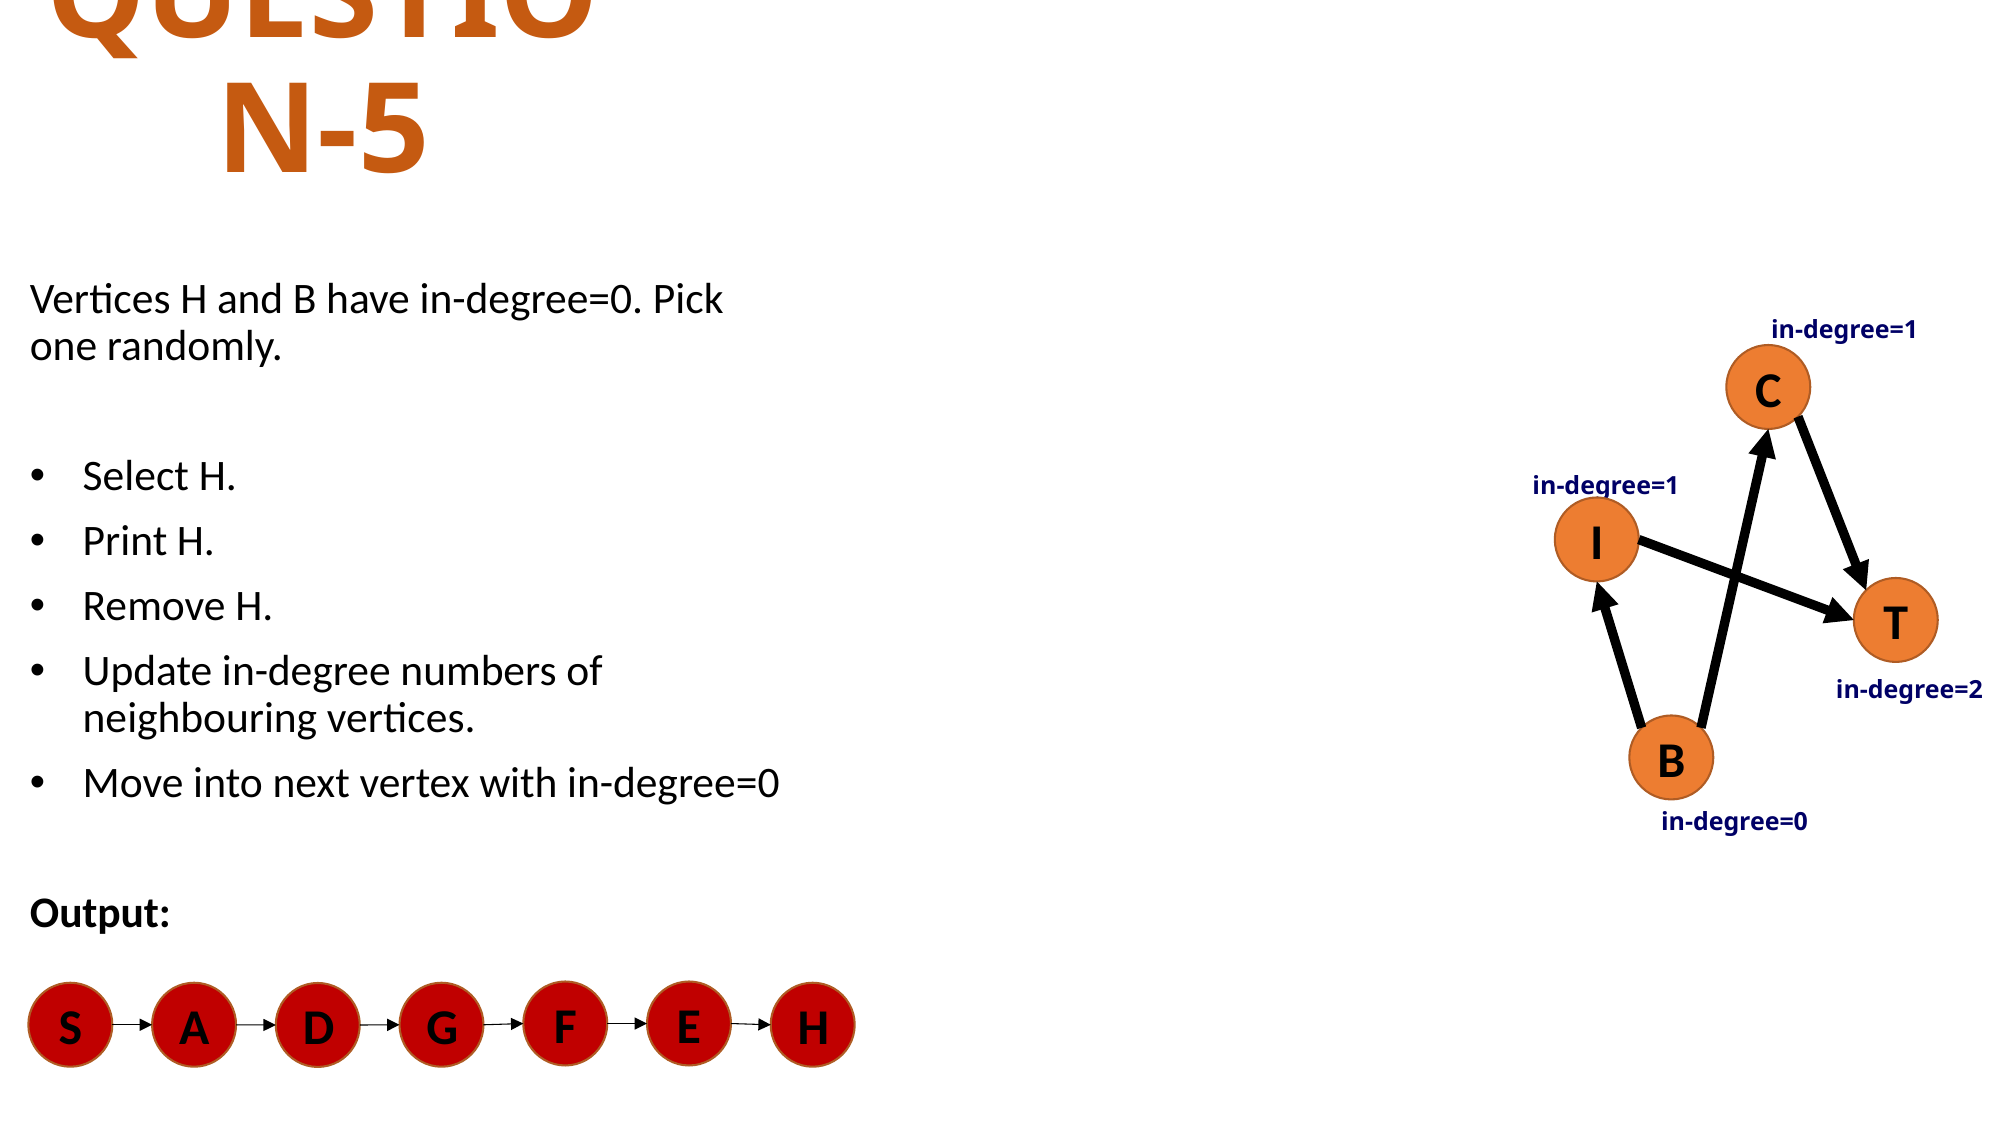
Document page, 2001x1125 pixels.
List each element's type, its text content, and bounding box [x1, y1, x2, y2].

text_box T [1852, 576, 1939, 663]
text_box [1596, 581, 1642, 728]
text_box in-degree=2 [1807, 666, 2000, 712]
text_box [1700, 428, 1769, 728]
subtitle Vertices H and B have in-degree=0. Pick one randomly. Select H. Print H. Remove H. Update in-degree numbers of neighbouring vertices. Move into next vertex with in-degree=0 Output: [14, 268, 803, 993]
text_box I [1553, 496, 1640, 583]
text_box in-degree=1 [1742, 306, 1947, 351]
text_box A [151, 981, 238, 1068]
text_box E [646, 980, 732, 1067]
text_box F [522, 980, 609, 1067]
text_box H [769, 981, 856, 1068]
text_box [1798, 416, 1867, 591]
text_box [1638, 539, 1700, 620]
text_box S [27, 981, 114, 1068]
text_box in-degree=0 [1632, 797, 1837, 843]
text_box D [274, 981, 361, 1068]
text_box C [1725, 343, 1812, 430]
text_box in-degree=1 [1503, 461, 1700, 507]
title QUESTION-5 [0, 0, 646, 207]
text_box B [1628, 714, 1715, 801]
text_box G [398, 981, 485, 1068]
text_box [1769, 539, 1854, 620]
